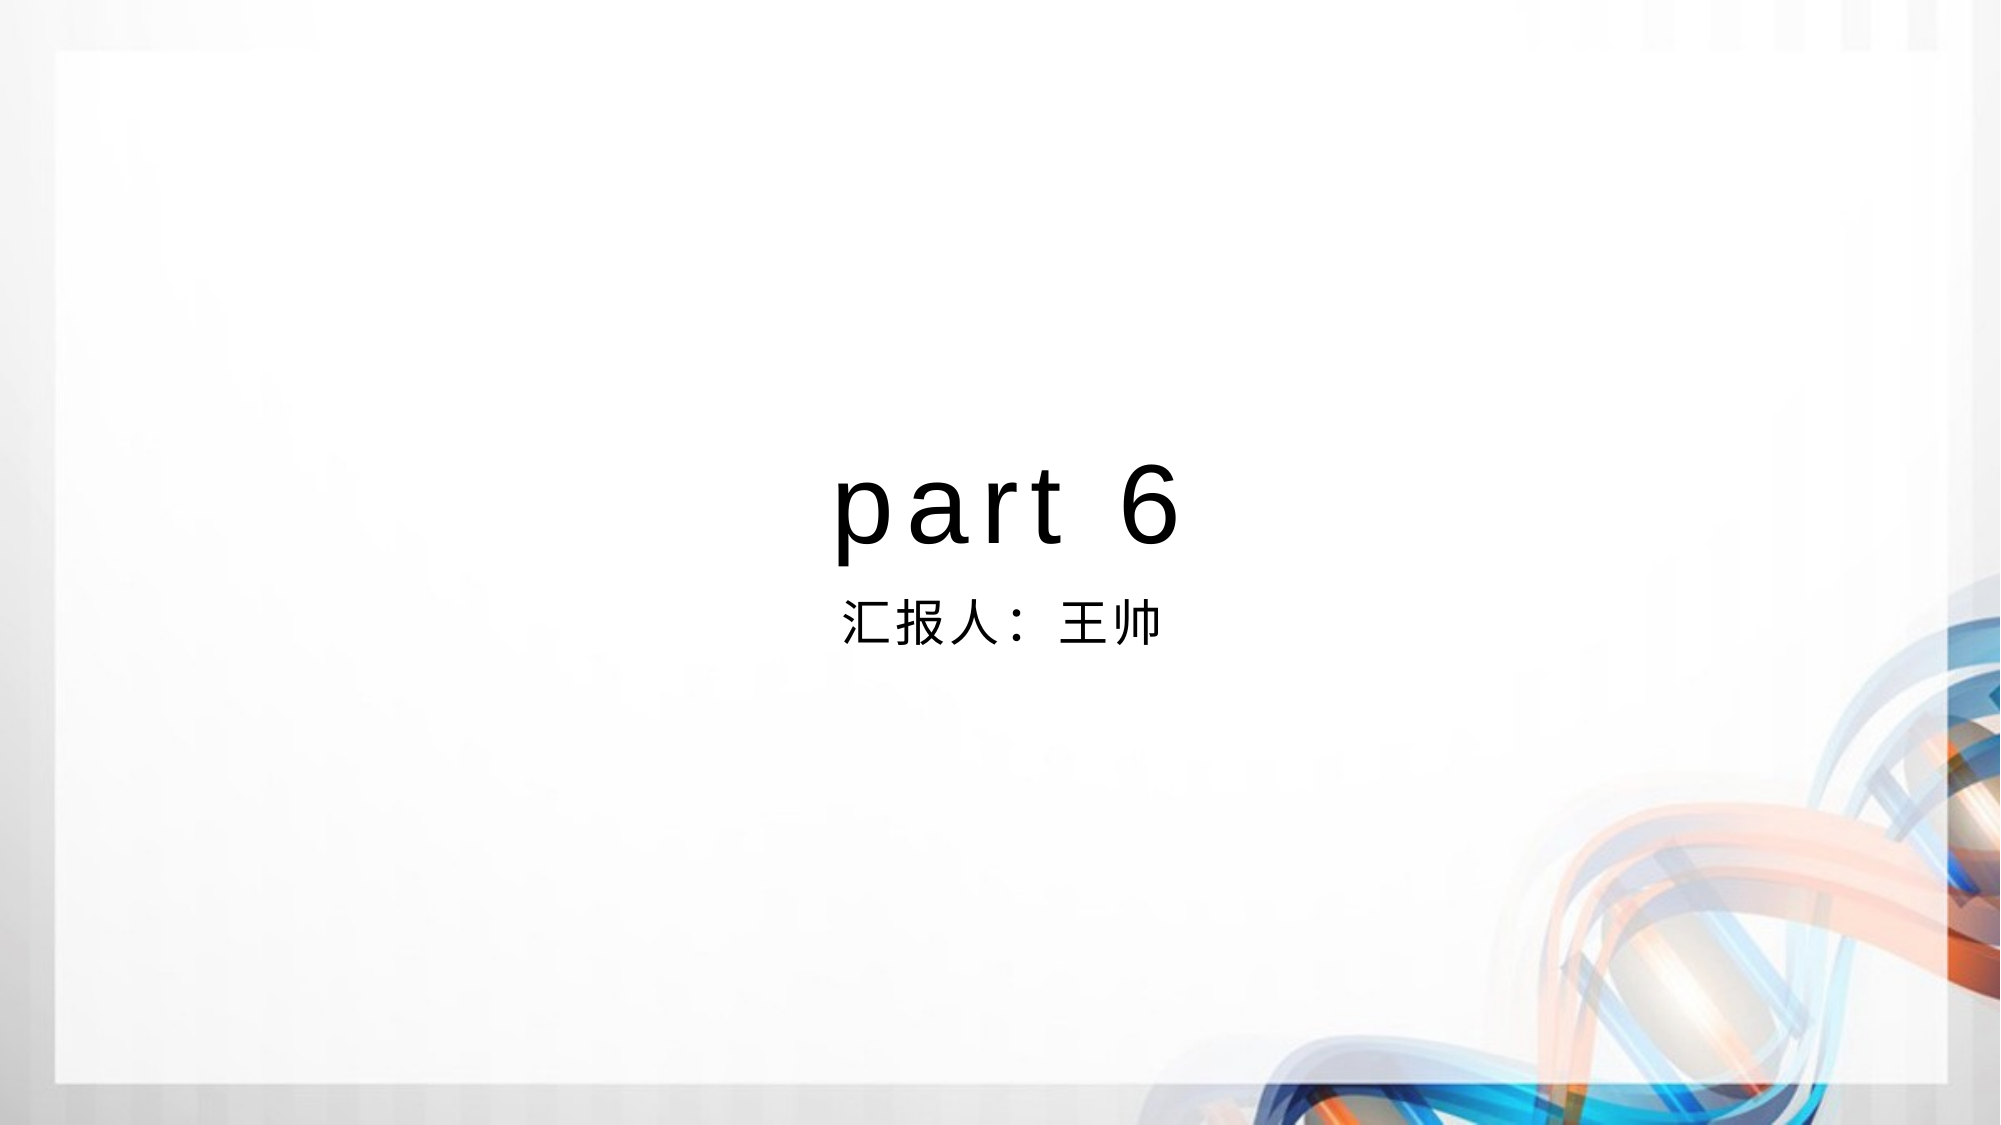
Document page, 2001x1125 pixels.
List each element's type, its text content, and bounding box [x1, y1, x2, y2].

title part 6 [109, 424, 1891, 573]
subtitle 汇报人：王帅 [109, 585, 1891, 741]
